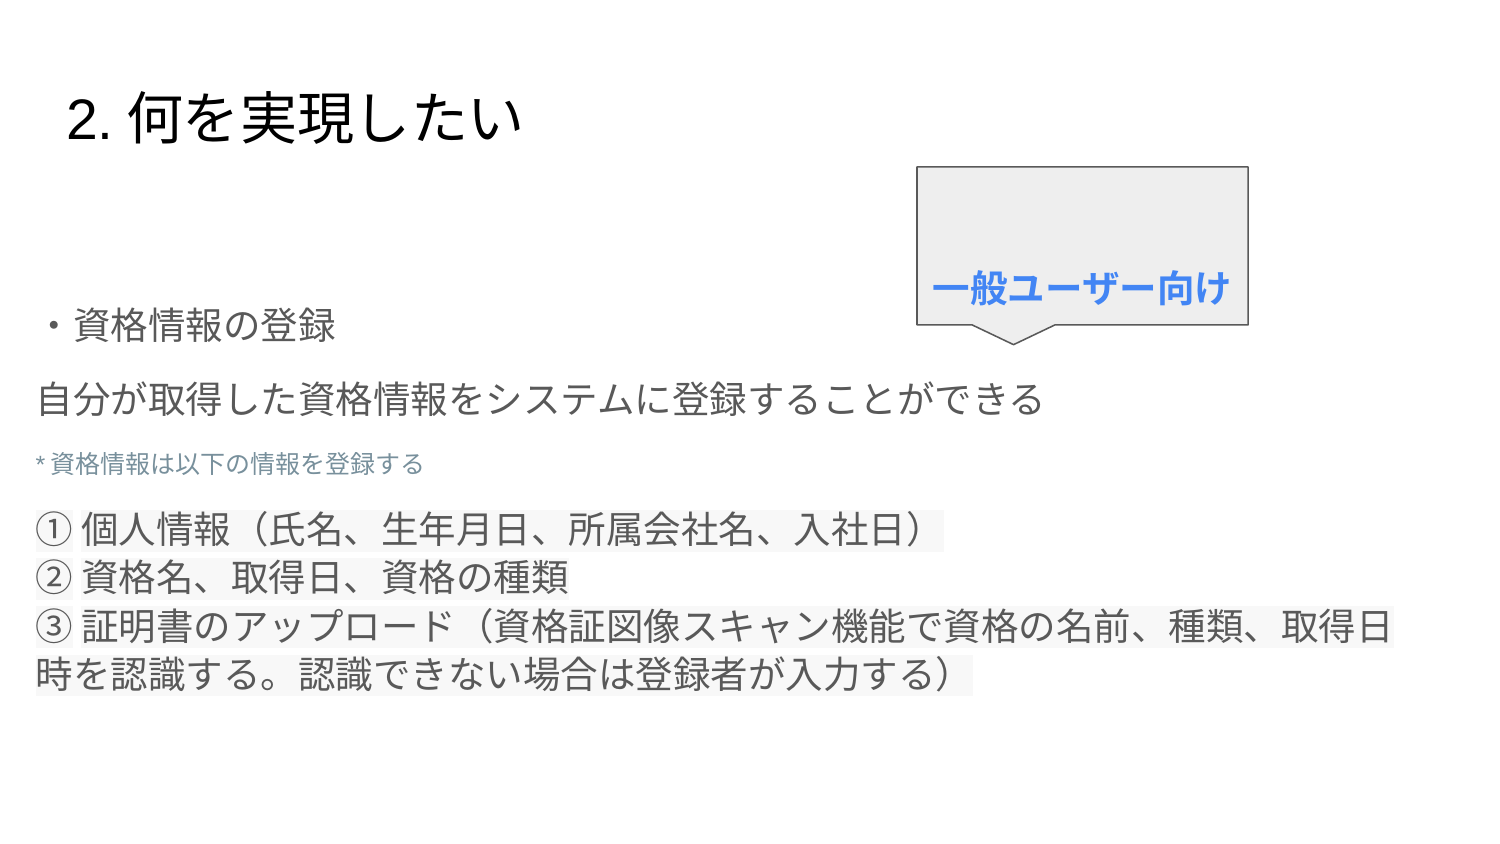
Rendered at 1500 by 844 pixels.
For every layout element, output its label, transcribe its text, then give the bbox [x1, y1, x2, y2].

list ・資格情報の登録 自分が取得した資格情報をシステムに登録することができる *資格情報は以下の情報を登録する ①個人情報（氏名、生年月日、所属会社名、入社日） ②資格名、取得日、資格の種類 ③証明書のアップロード（資格証図像スキャン機能で資格の名前、種類、取得日時を認識する。認識できない場合は登録者が入力する） [20, 217, 1419, 844]
title 2.何を実現したい [51, 72, 1449, 167]
text_box 一般ユーザー向け [917, 166, 1249, 345]
